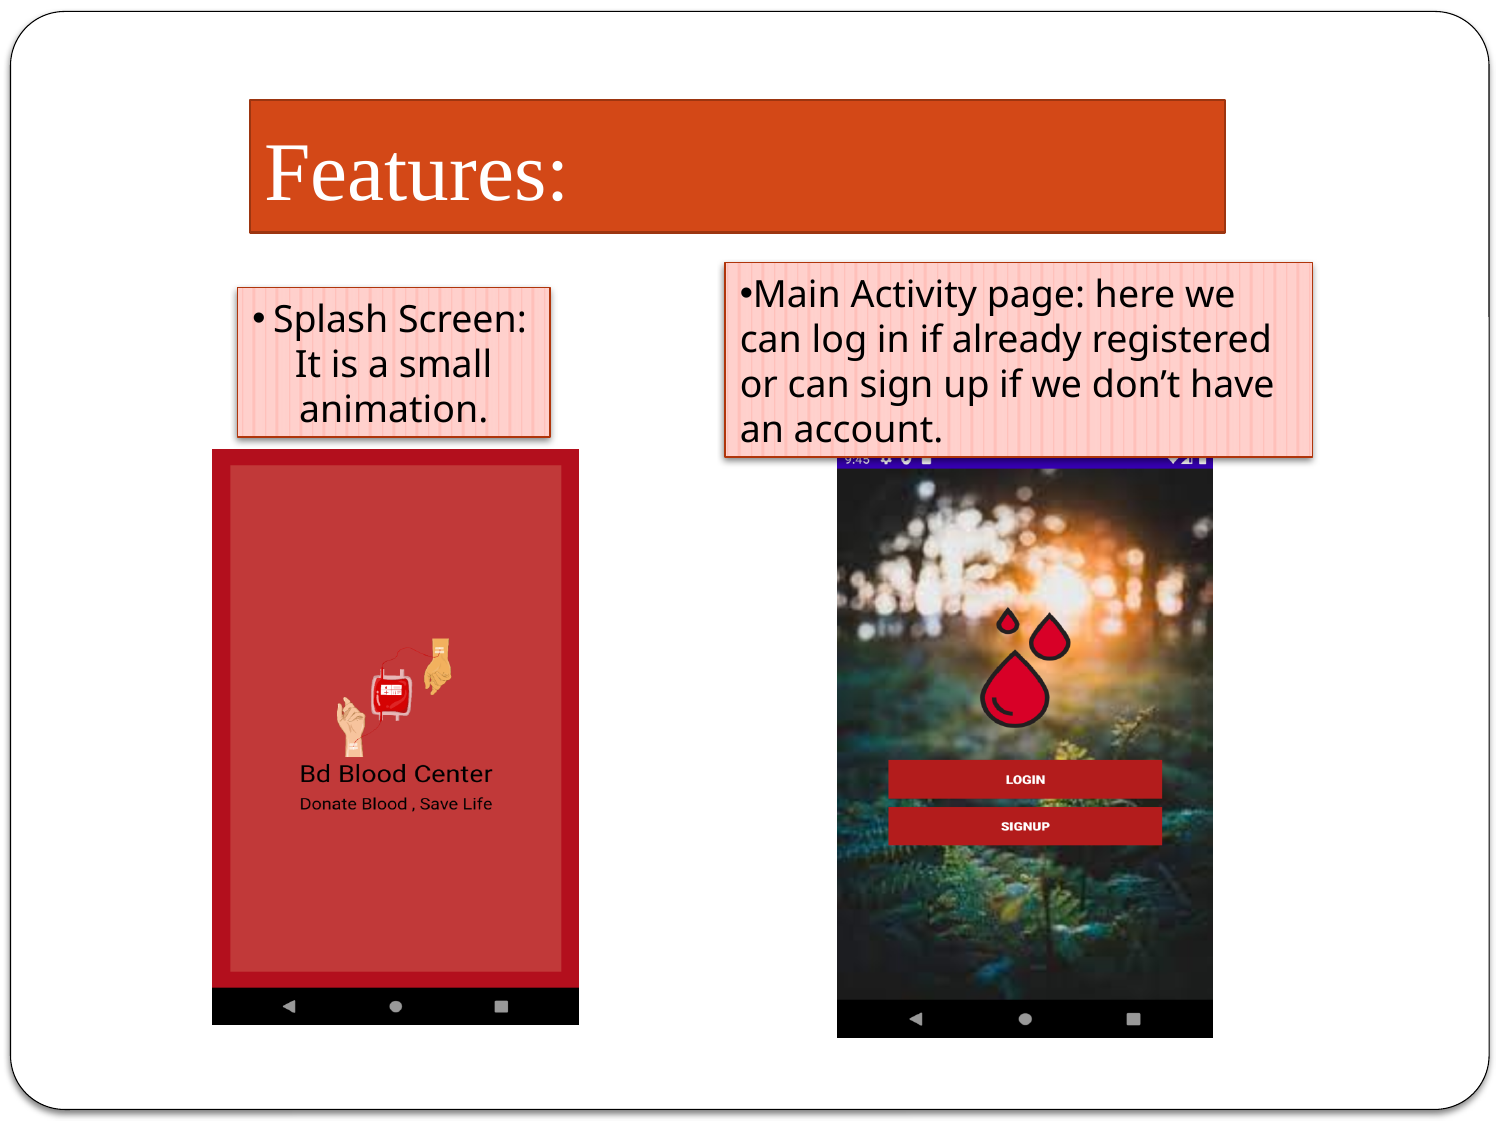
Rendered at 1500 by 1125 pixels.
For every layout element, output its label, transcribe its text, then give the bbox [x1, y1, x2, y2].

picture [212, 449, 580, 1026]
text_box Splash Screen: It is a small animation. [237, 287, 551, 438]
picture [837, 449, 1213, 1038]
title Features: [249, 99, 1226, 234]
text_box Main Activity page: here we can log in if already registered or can sign up if we don’t have an account. [724, 262, 1313, 458]
